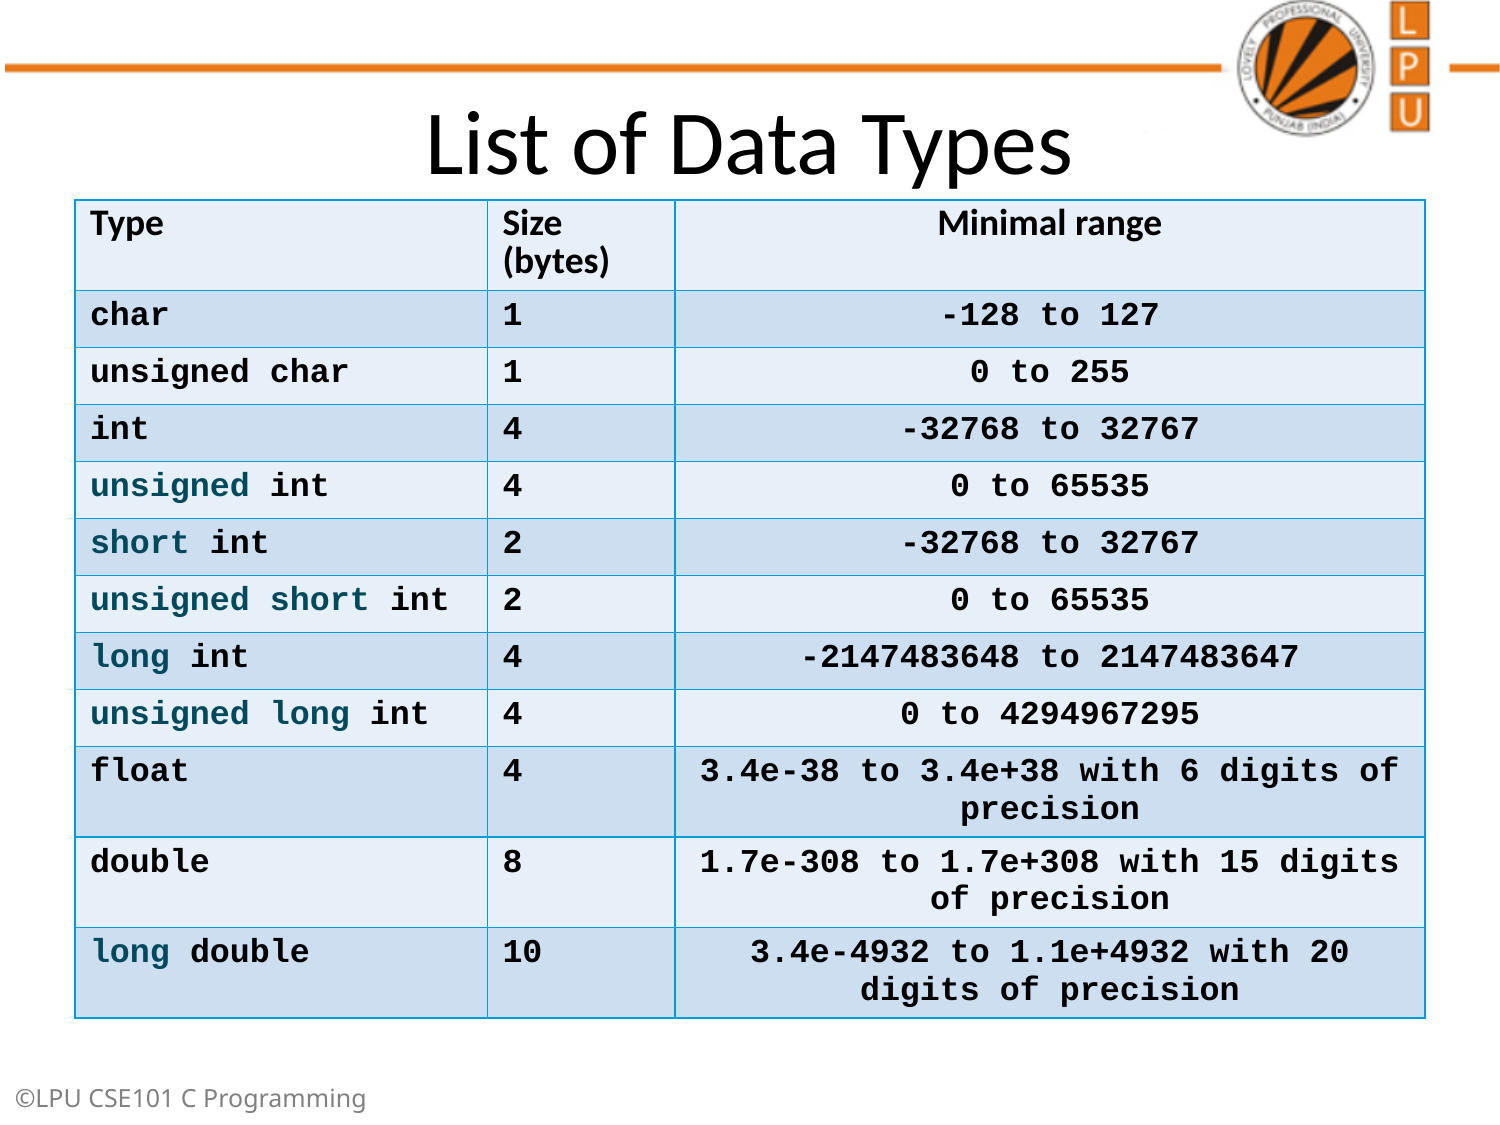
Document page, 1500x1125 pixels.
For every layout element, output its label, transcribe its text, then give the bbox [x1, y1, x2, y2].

table_cell short int [76, 519, 487, 575]
table_cell char [76, 291, 487, 347]
table_cell 4 [488, 462, 674, 518]
table_cell 3.4e-38 to 3.4e+38 with 6 digits of precision [676, 747, 1424, 836]
table_cell -32768 to 32767 [676, 519, 1424, 575]
table_cell unsigned short int [76, 576, 487, 632]
table_cell 2 [488, 576, 674, 632]
table_header Minimal range [676, 201, 1424, 290]
table_cell 0 to 255 [676, 348, 1424, 404]
table_cell 8 [488, 838, 674, 927]
table_cell float [76, 747, 487, 836]
table_cell 4 [488, 405, 674, 461]
table_cell double [76, 838, 487, 927]
table_cell 4 [488, 690, 674, 746]
table_cell long double [76, 928, 487, 1017]
table_cell 1.7e-308 to 1.7e+308 with 15 digits of precision [676, 838, 1424, 927]
table_cell 2 [488, 519, 674, 575]
table_cell -2147483648 to 2147483647 [676, 633, 1424, 689]
table_cell -128 to 127 [676, 291, 1424, 347]
table_cell long int [76, 633, 487, 689]
table_cell unsigned int [76, 462, 487, 518]
table_cell 1 [488, 291, 674, 347]
table_cell 0 to 4294967295 [676, 690, 1424, 746]
table_cell 0 to 65535 [676, 576, 1424, 632]
table_cell -32768 to 32767 [676, 405, 1424, 461]
table_header Size (bytes) [488, 201, 674, 290]
table_cell unsigned long int [76, 690, 487, 746]
table_cell 1 [488, 348, 674, 404]
table_cell 4 [488, 747, 674, 836]
table_cell 4 [488, 633, 674, 689]
table_cell 10 [488, 928, 674, 1017]
table_cell 0 to 65535 [676, 462, 1424, 518]
table_cell unsigned char [76, 348, 487, 404]
table_cell 3.4e-4932 to 1.1e+4932 with 20 digits of precision [676, 928, 1424, 1017]
table_header Type [76, 201, 487, 290]
title List of Data Types [74, 49, 1426, 199]
picture [5, 0, 1500, 155]
table_cell int [76, 405, 487, 461]
